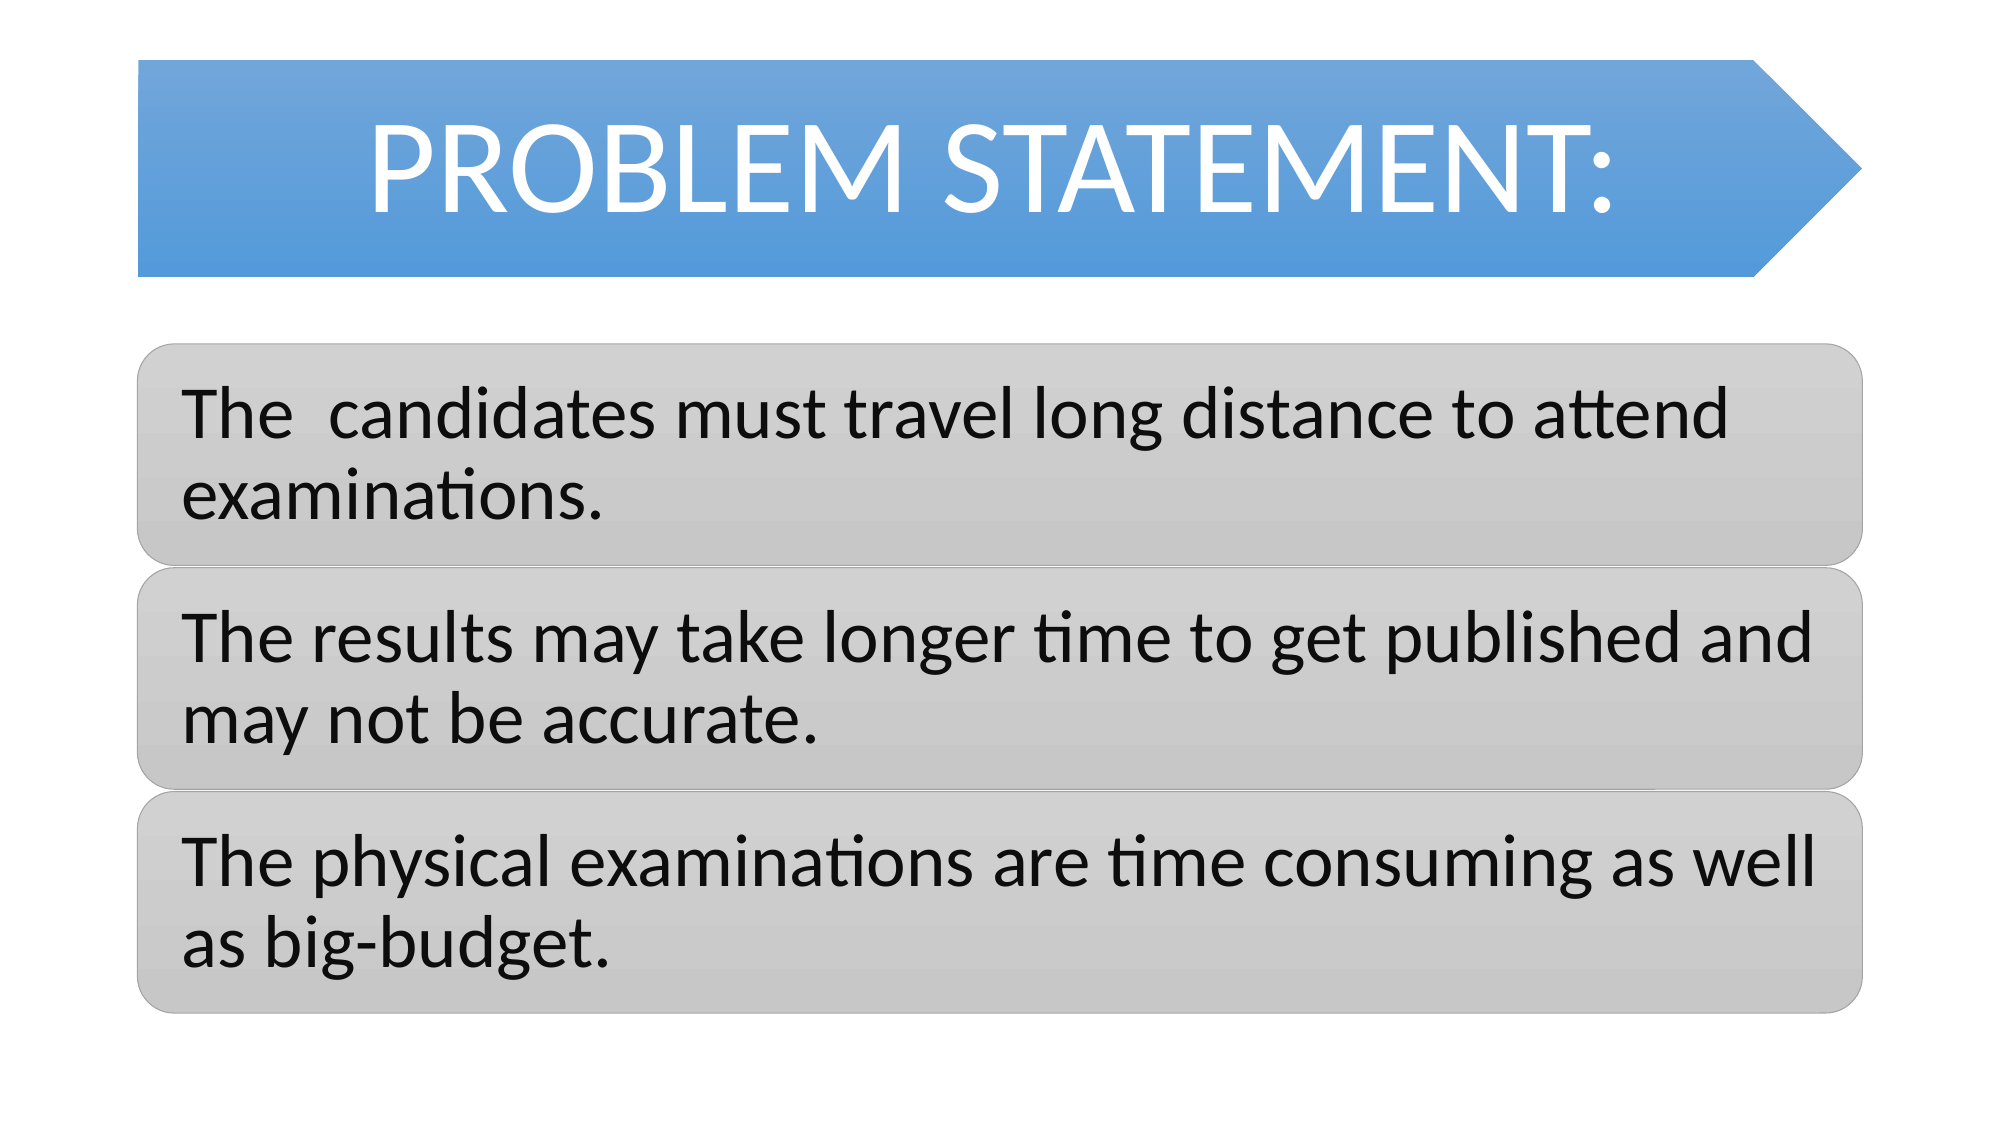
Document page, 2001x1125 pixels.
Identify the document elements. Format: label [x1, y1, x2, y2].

list [137, 343, 1863, 1014]
text_box [137, 59, 1863, 278]
